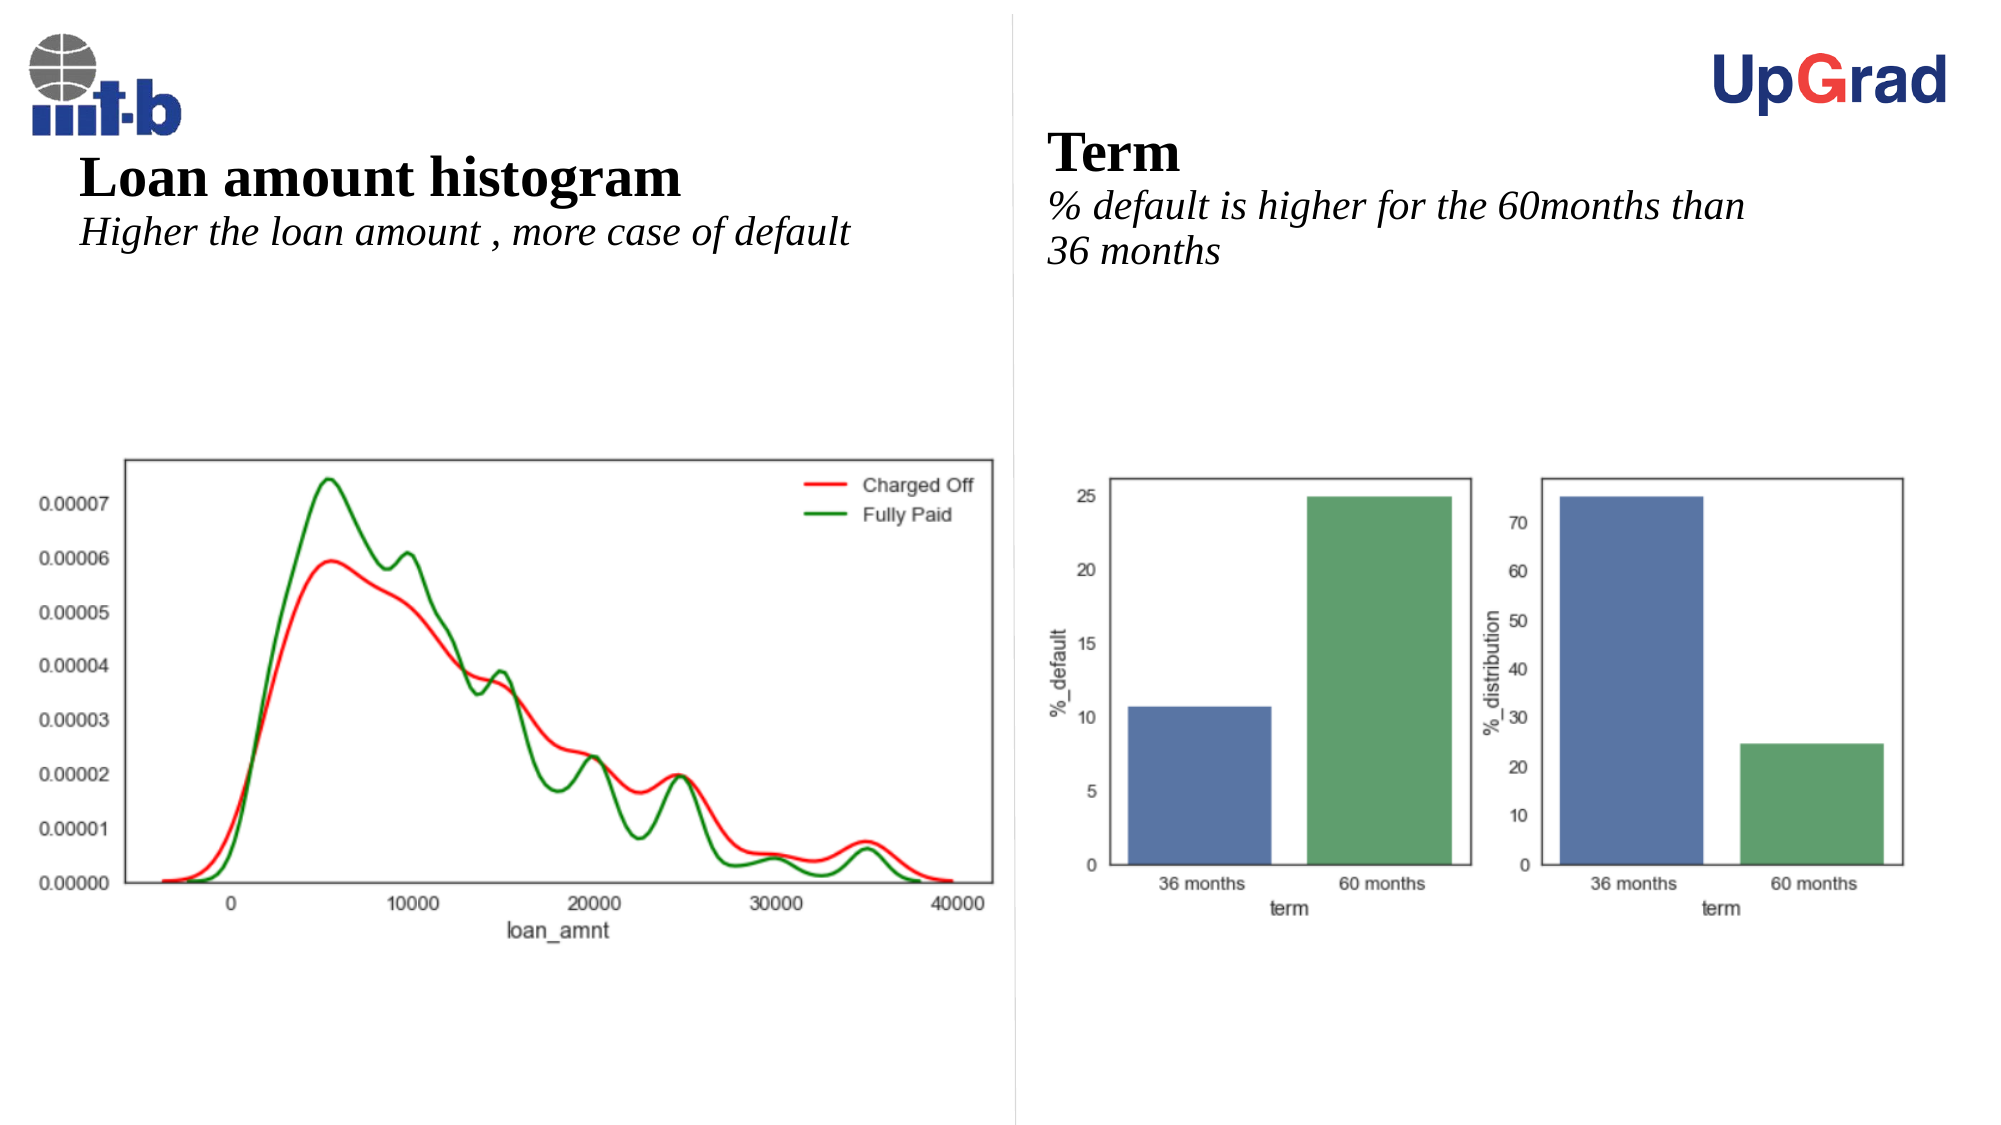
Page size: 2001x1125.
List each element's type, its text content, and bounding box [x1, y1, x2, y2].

title Loan amount histogram Higher the loan amount , more case of default [64, 129, 1012, 271]
text_box Term % default is higher for the 60months than 36 months [1032, 127, 2000, 268]
title Loan amount histogram Higher the loan amount , more case of default [1016, 129, 1593, 271]
picture [18, 446, 1012, 955]
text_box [1012, 13, 1016, 1125]
picture [1016, 446, 1944, 955]
picture [0, 29, 208, 163]
picture [1714, 53, 1952, 116]
